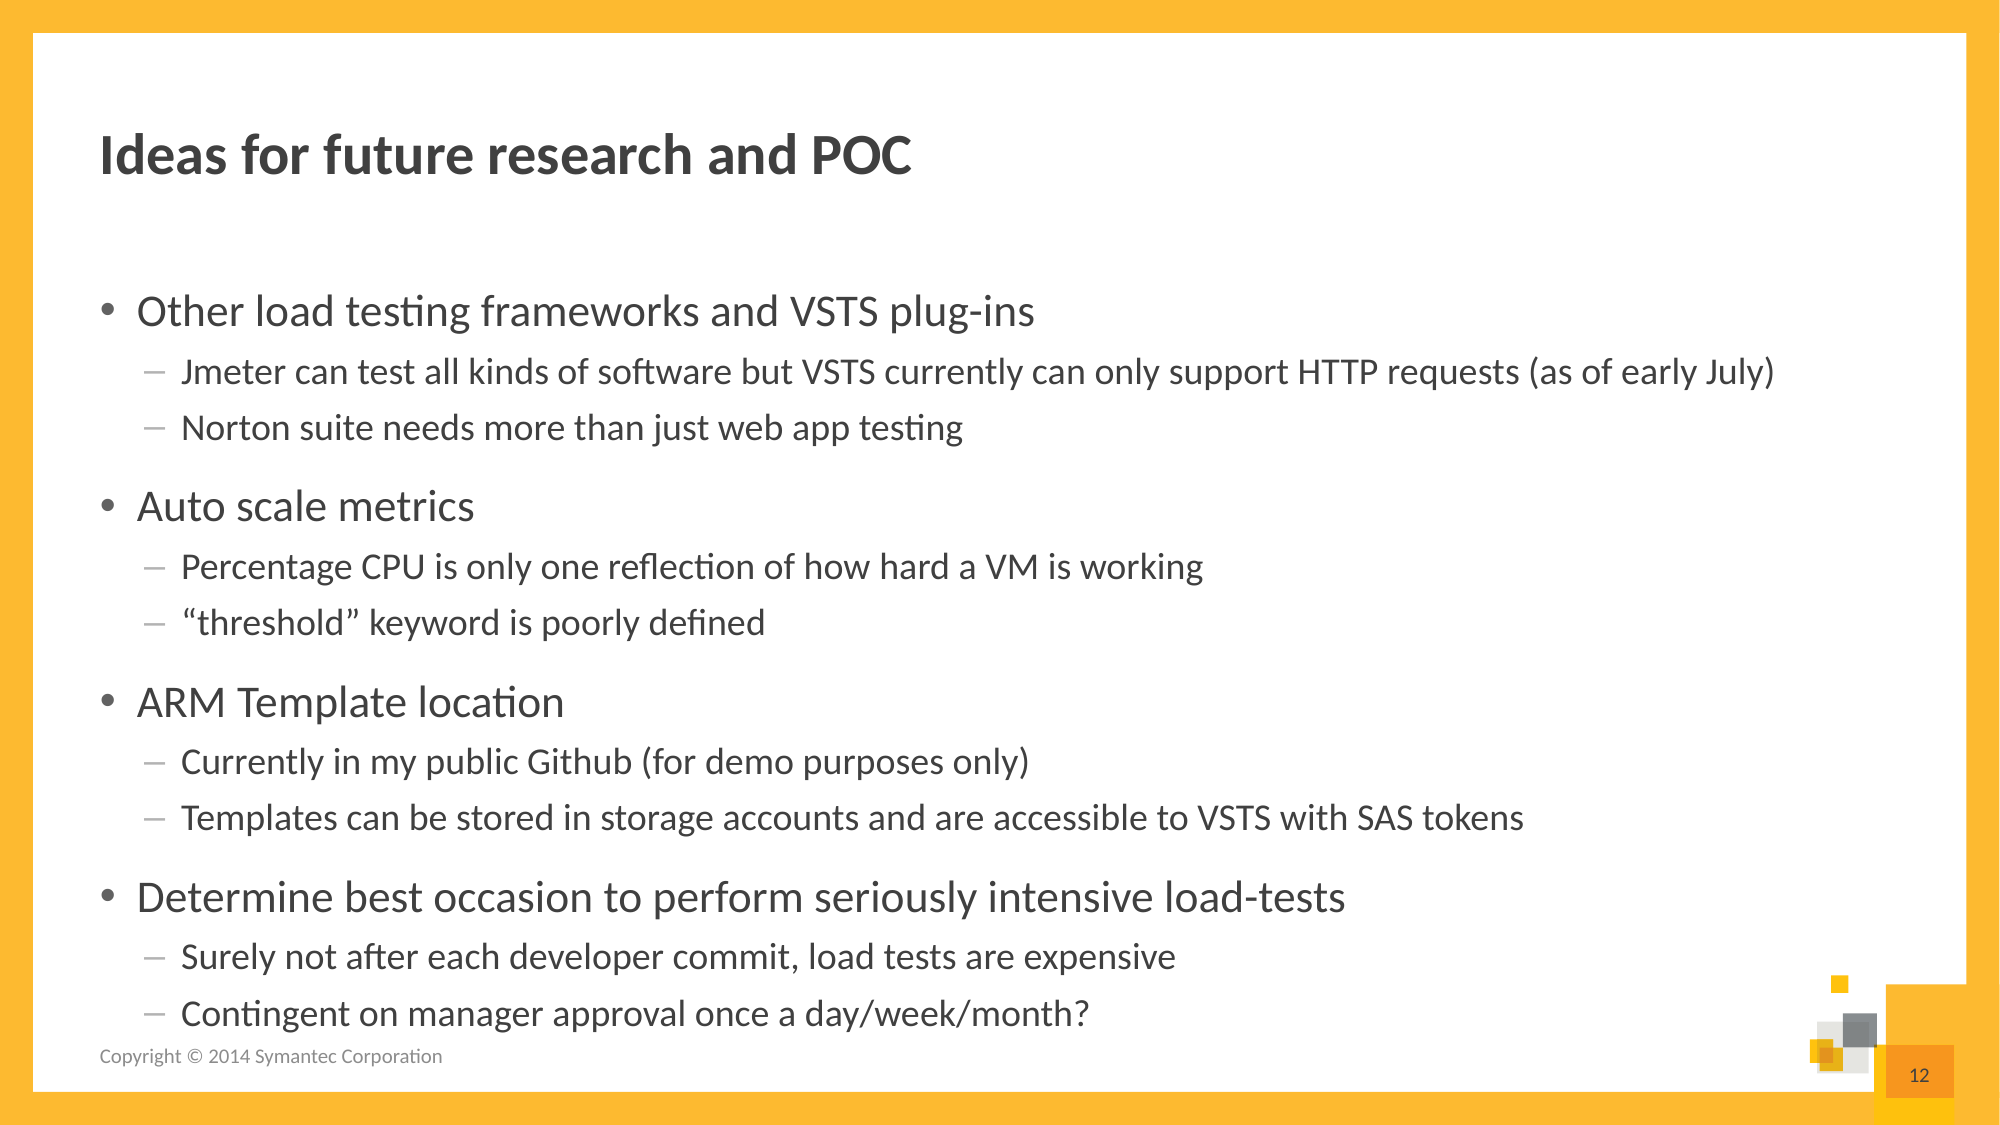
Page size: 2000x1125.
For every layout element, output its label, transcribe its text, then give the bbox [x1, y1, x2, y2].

list Other load testing frameworks and VSTS plug-ins Jmeter can test all kinds of software but VSTS currently can only support HTTP requests (as of early July) Norton suite needs more than just web app testing Auto scale metrics Percentage CPU is only one reflection of how hard a VM is working “threshold” keyword is poorly defined ARM Template location Currently in my public Github (for demo purposes only) Templates can be stored in storage accounts and are accessible to VSTS with SAS tokens Determine best occasion to perform seriously intensive load-tests Surely not after each developer commit, load tests are expensive Contingent on manager approval once a day/week/month? [99, 287, 1900, 1039]
footer Copyright © 2014 Symantec Corporation [99, 1038, 1002, 1069]
title Ideas for future research and POC [99, 50, 1900, 188]
slide_number 12 [1876, 1056, 1963, 1087]
